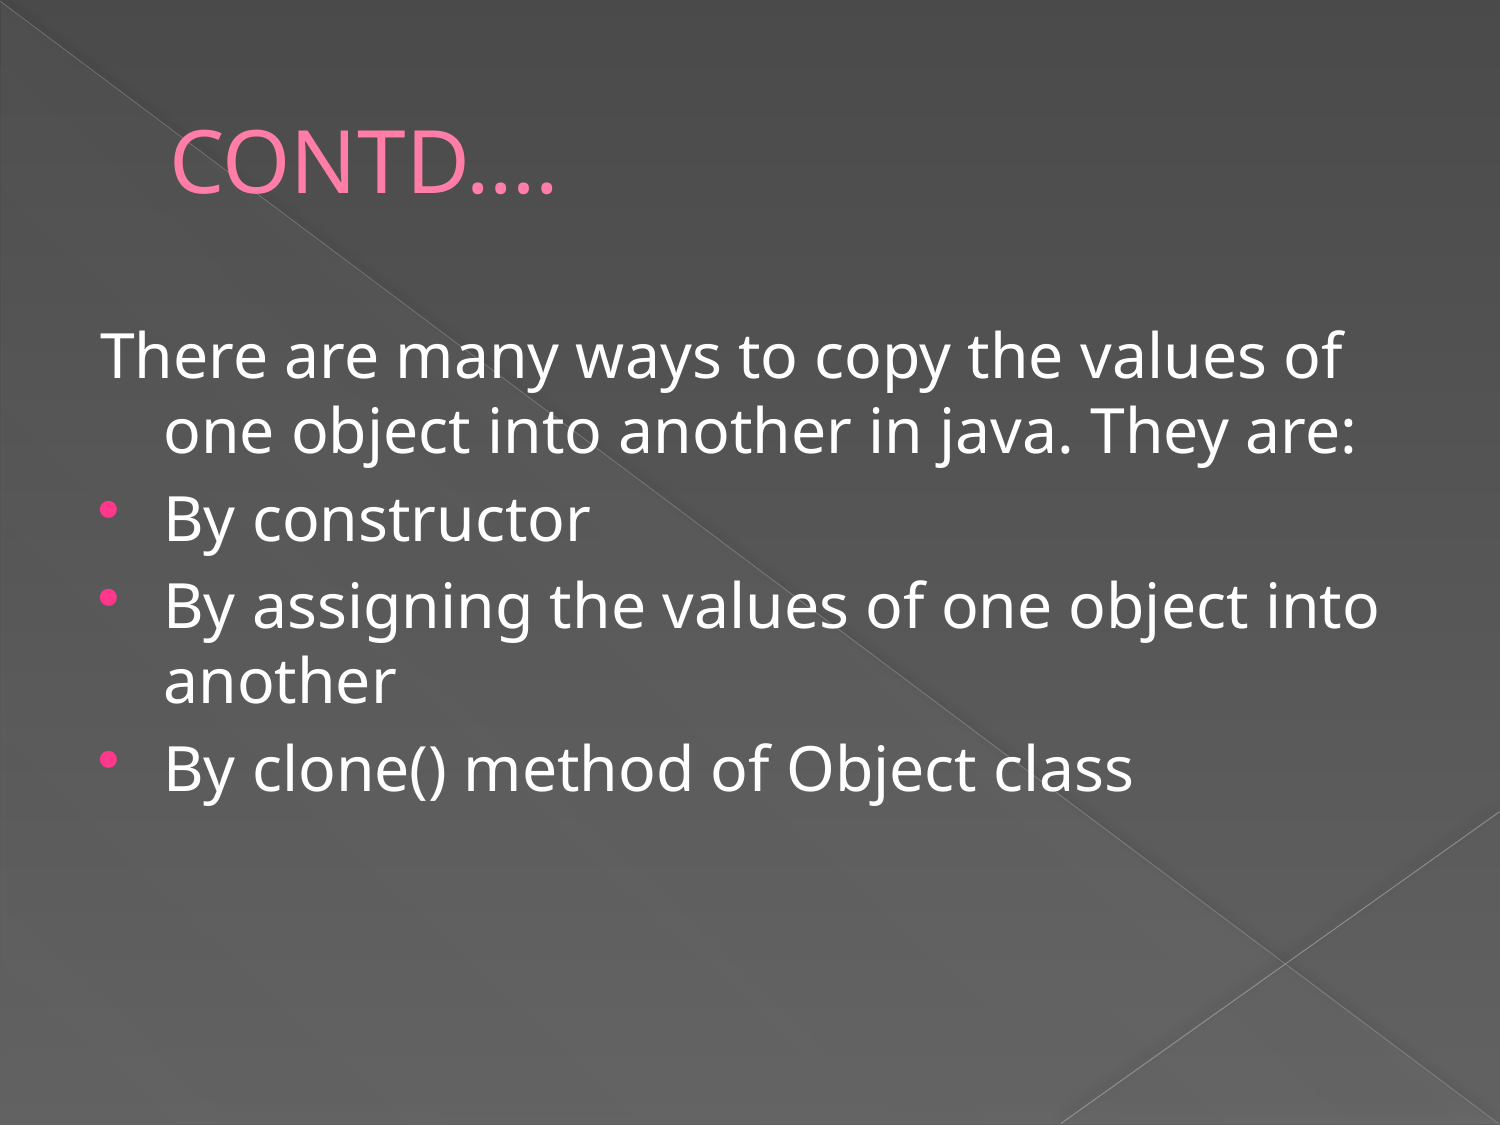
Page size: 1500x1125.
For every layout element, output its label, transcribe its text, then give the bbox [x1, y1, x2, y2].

list There are many ways to copy the values of one object into another in java. They are: By constructor By assigning the values of one object into another By clone() method of Object class [75, 308, 1425, 1059]
title CONTD…. [75, 43, 1425, 274]
